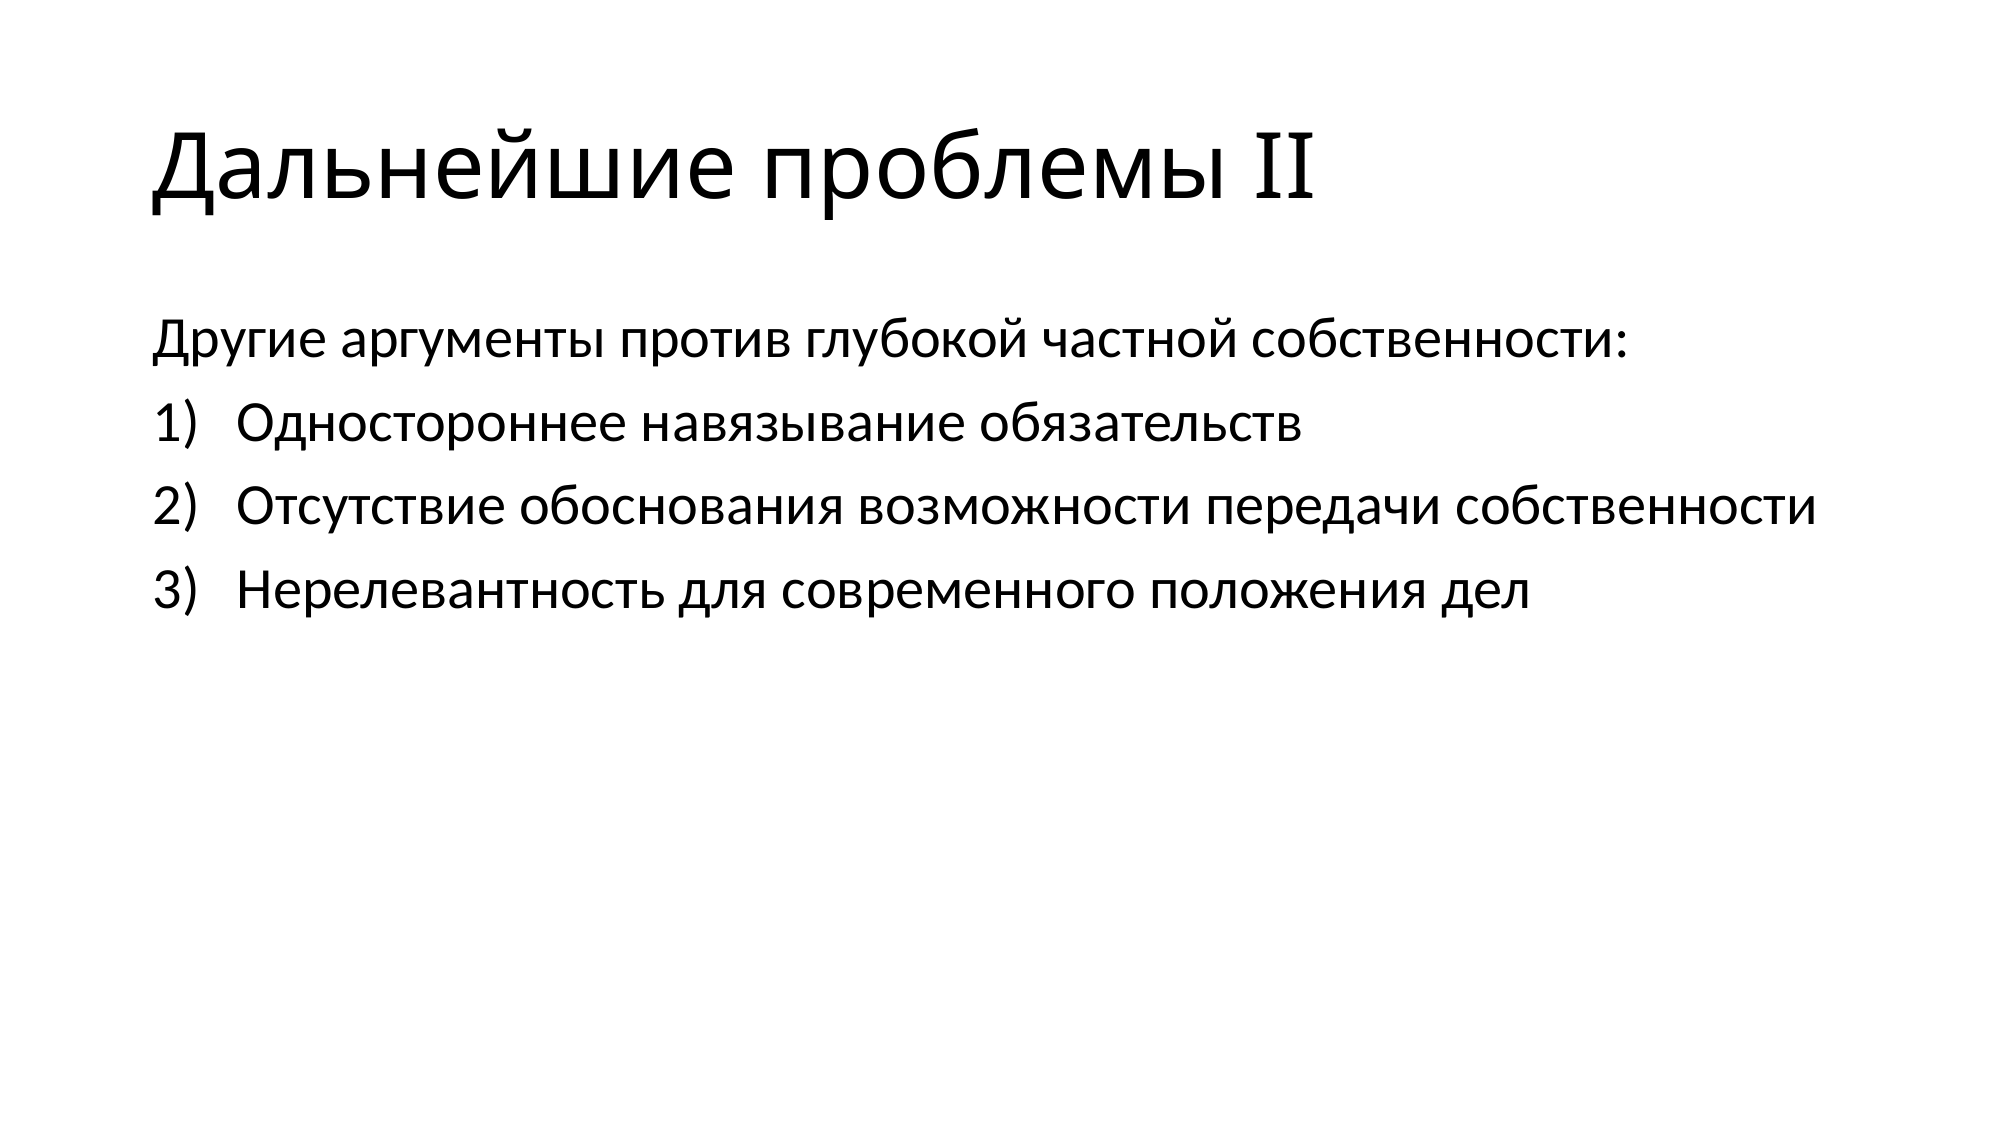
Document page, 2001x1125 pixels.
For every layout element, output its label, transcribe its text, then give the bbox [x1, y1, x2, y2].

list Другие аргументы против глубокой частной собственности: Одностороннее навязывание обязательств Отсутствие обоснования возможности передачи собственности Нерелевантность для современного положения дел [137, 299, 1863, 1014]
title Дальнейшие проблемы II [137, 59, 1863, 278]
